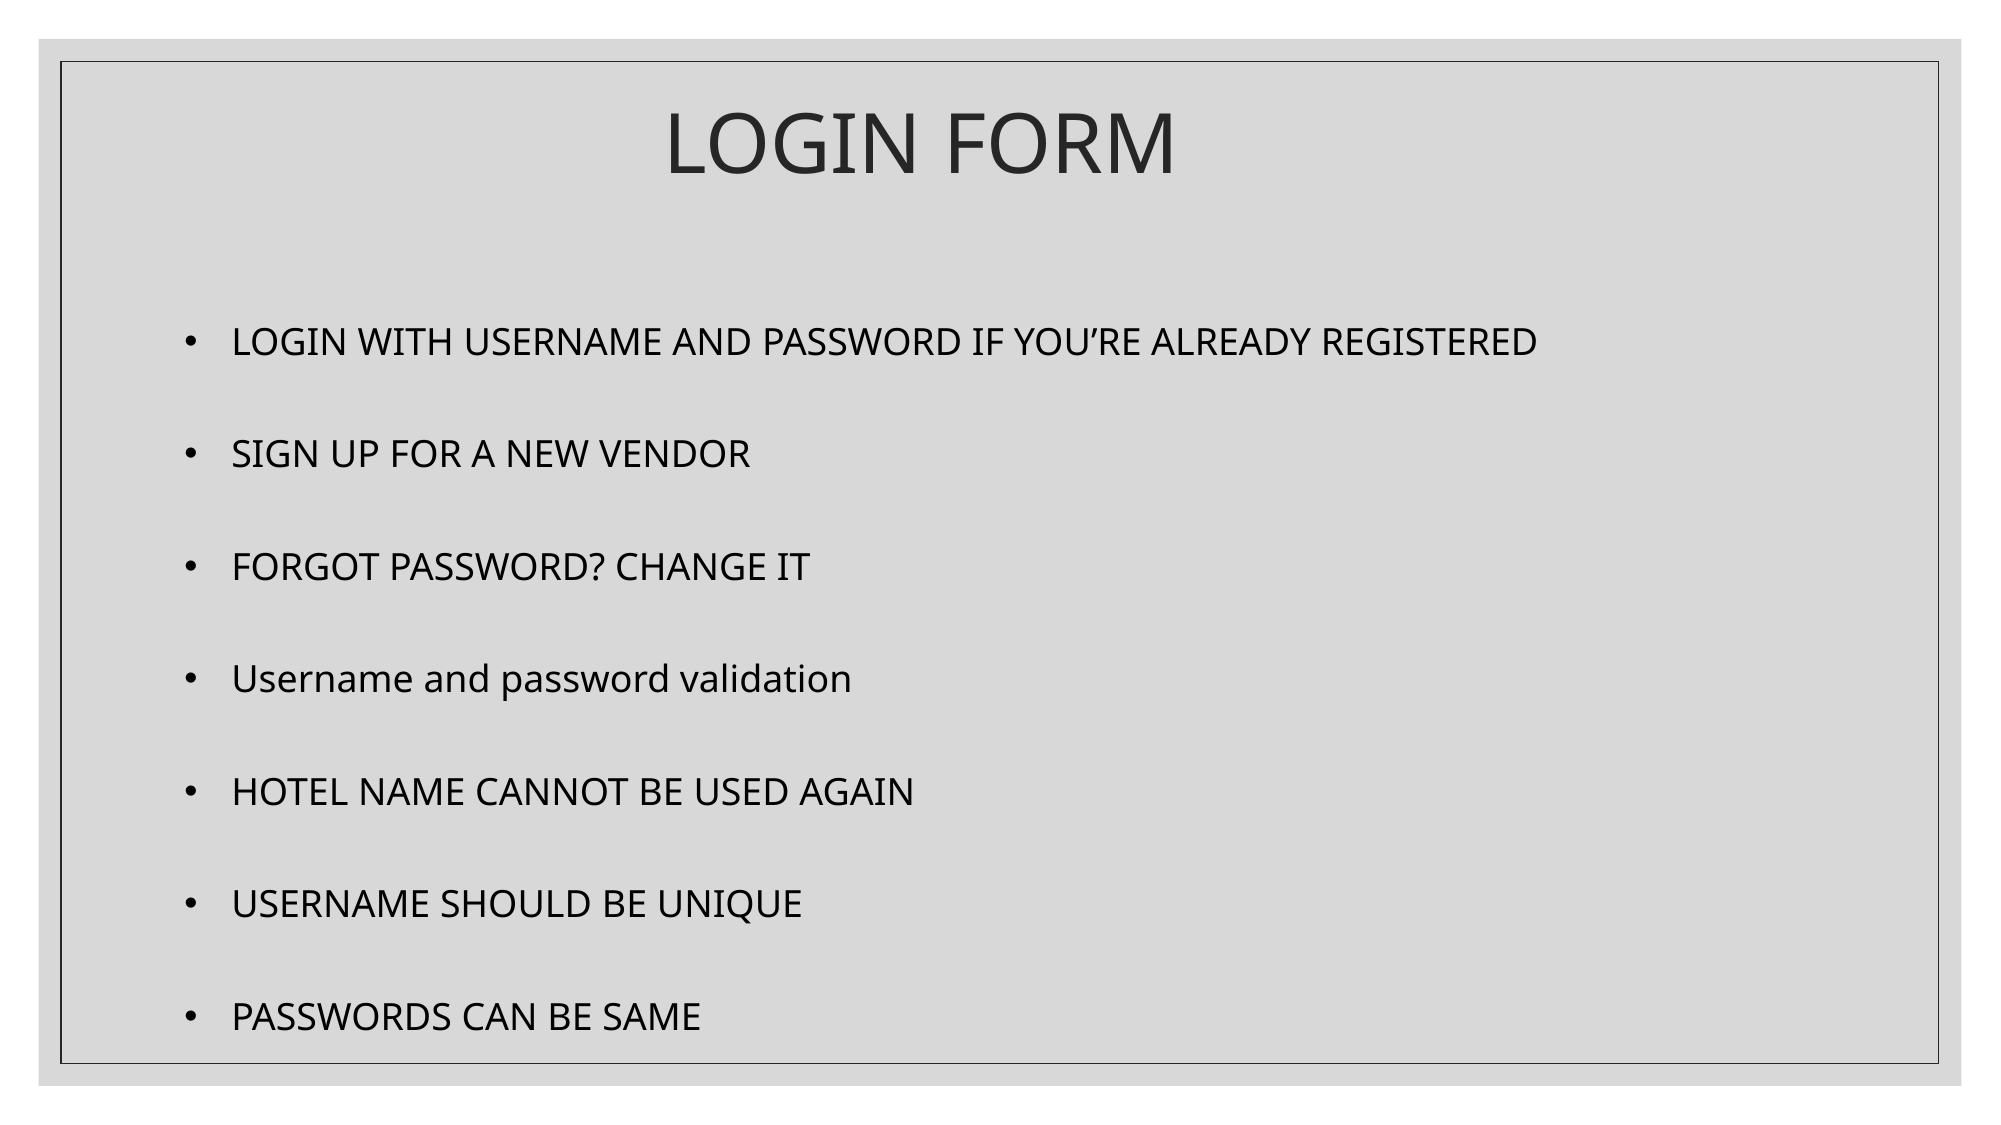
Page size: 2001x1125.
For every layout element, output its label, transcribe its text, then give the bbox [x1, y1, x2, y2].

title LOGIN FORM [644, 90, 1198, 203]
text_box LOGIN WITH USERNAME AND PASSWORD IF YOU’RE ALREADY REGISTERED SIGN UP FOR A NEW VENDOR FORGOT PASSWORD? CHANGE IT Username and password validation HOTEL NAME CANNOT BE USED AGAIN USERNAME SHOULD BE UNIQUE PASSWORDS CAN BE SAME [169, 242, 1903, 1046]
